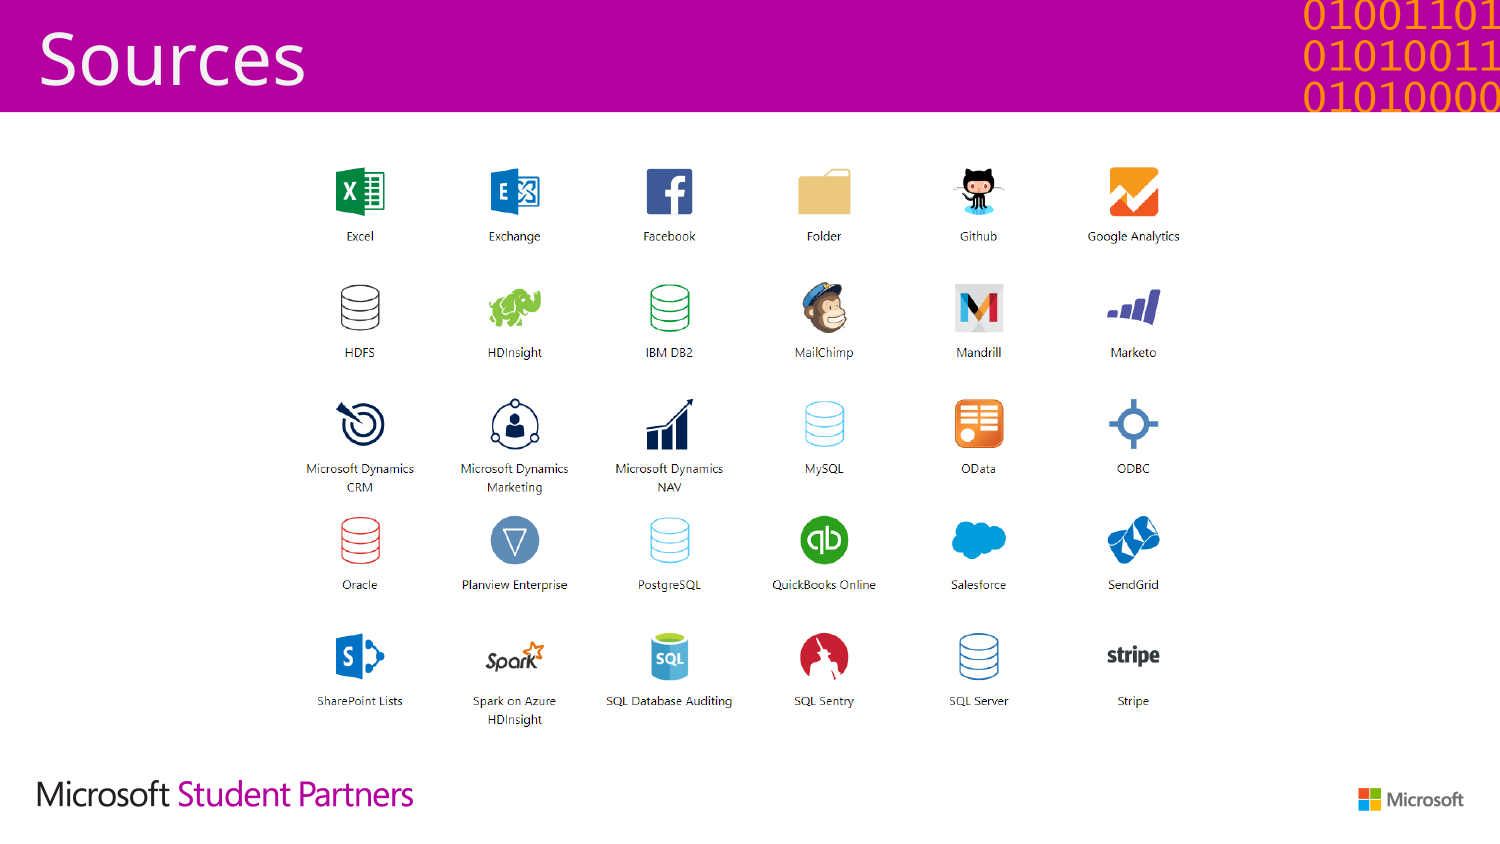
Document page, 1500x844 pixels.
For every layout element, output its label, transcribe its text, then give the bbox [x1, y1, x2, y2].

title Sources [38, 23, 1285, 90]
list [297, 151, 1204, 736]
picture [0, 0, 1500, 844]
